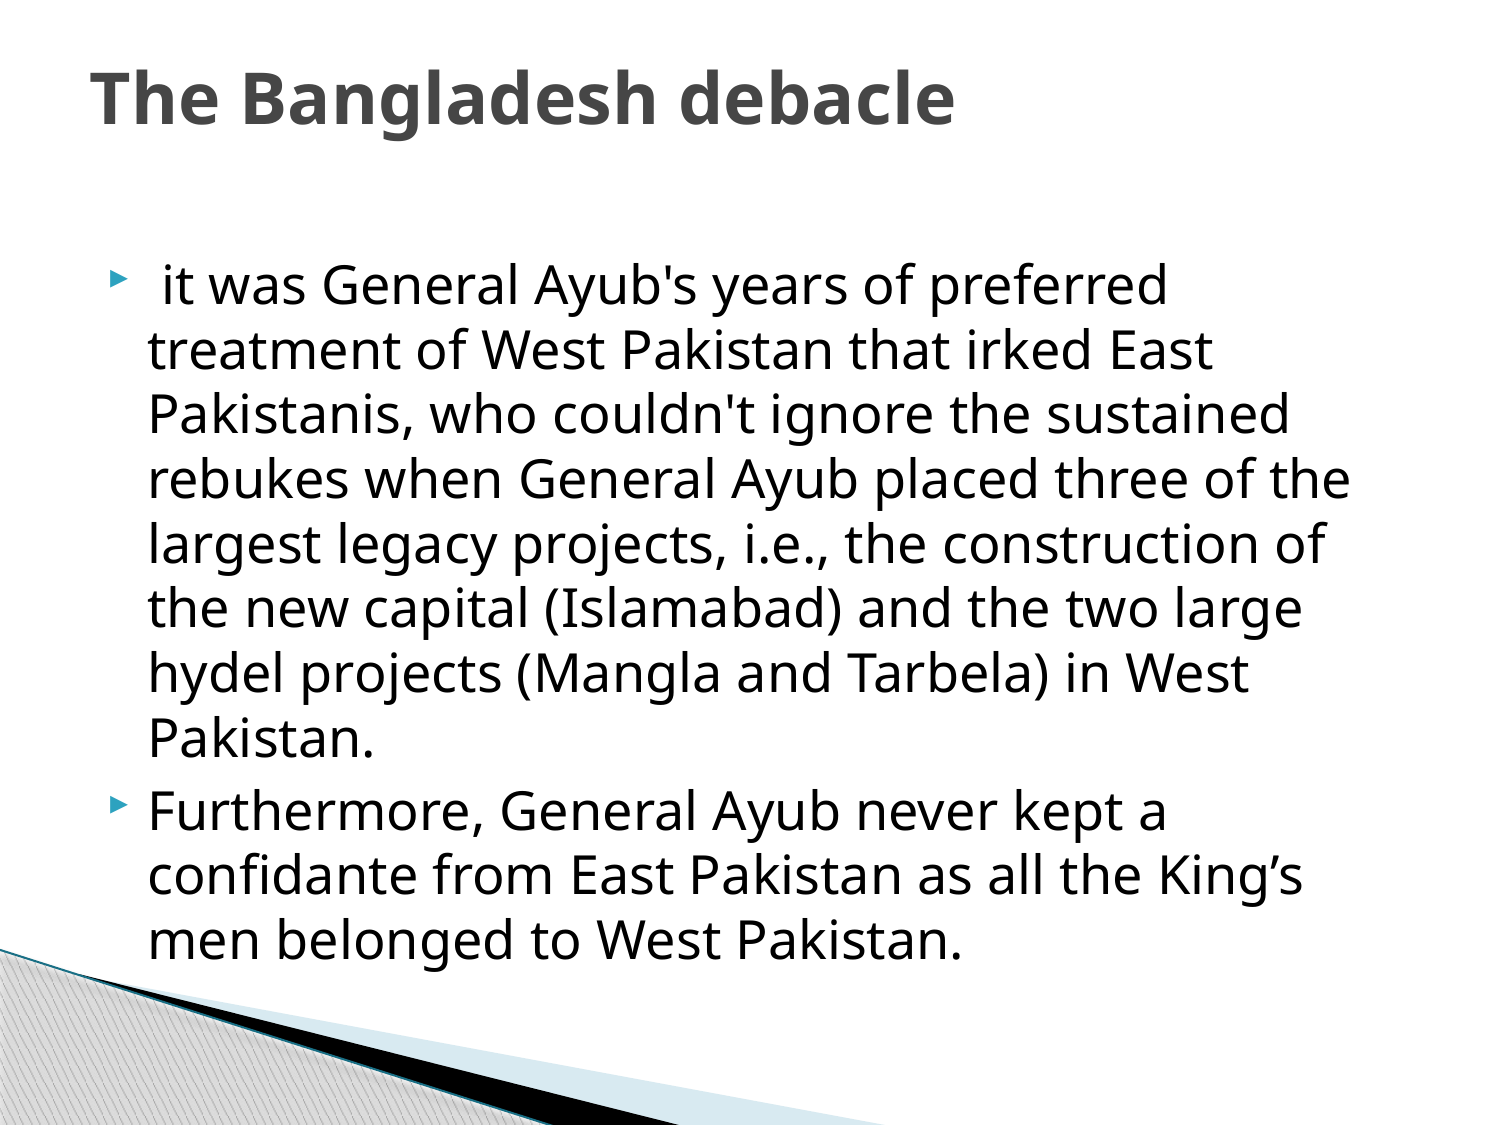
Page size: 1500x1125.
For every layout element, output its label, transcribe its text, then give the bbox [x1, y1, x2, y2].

title The Bangladesh debacle [75, 45, 1425, 233]
list it was General Ayub's years of preferred treatment of West Pakistan that irked East Pakistanis, who couldn't ignore the sustained rebukes when General Ayub placed three of the largest legacy projects, i.e., the construction of the new capital (Islamabad) and the two large hydel projects (Mangla and Tarbela) in West Pakistan. Furthermore, General Ayub never kept a confidante from East Pakistan as all the King’s men belonged to West Pakistan. [75, 243, 1425, 986]
